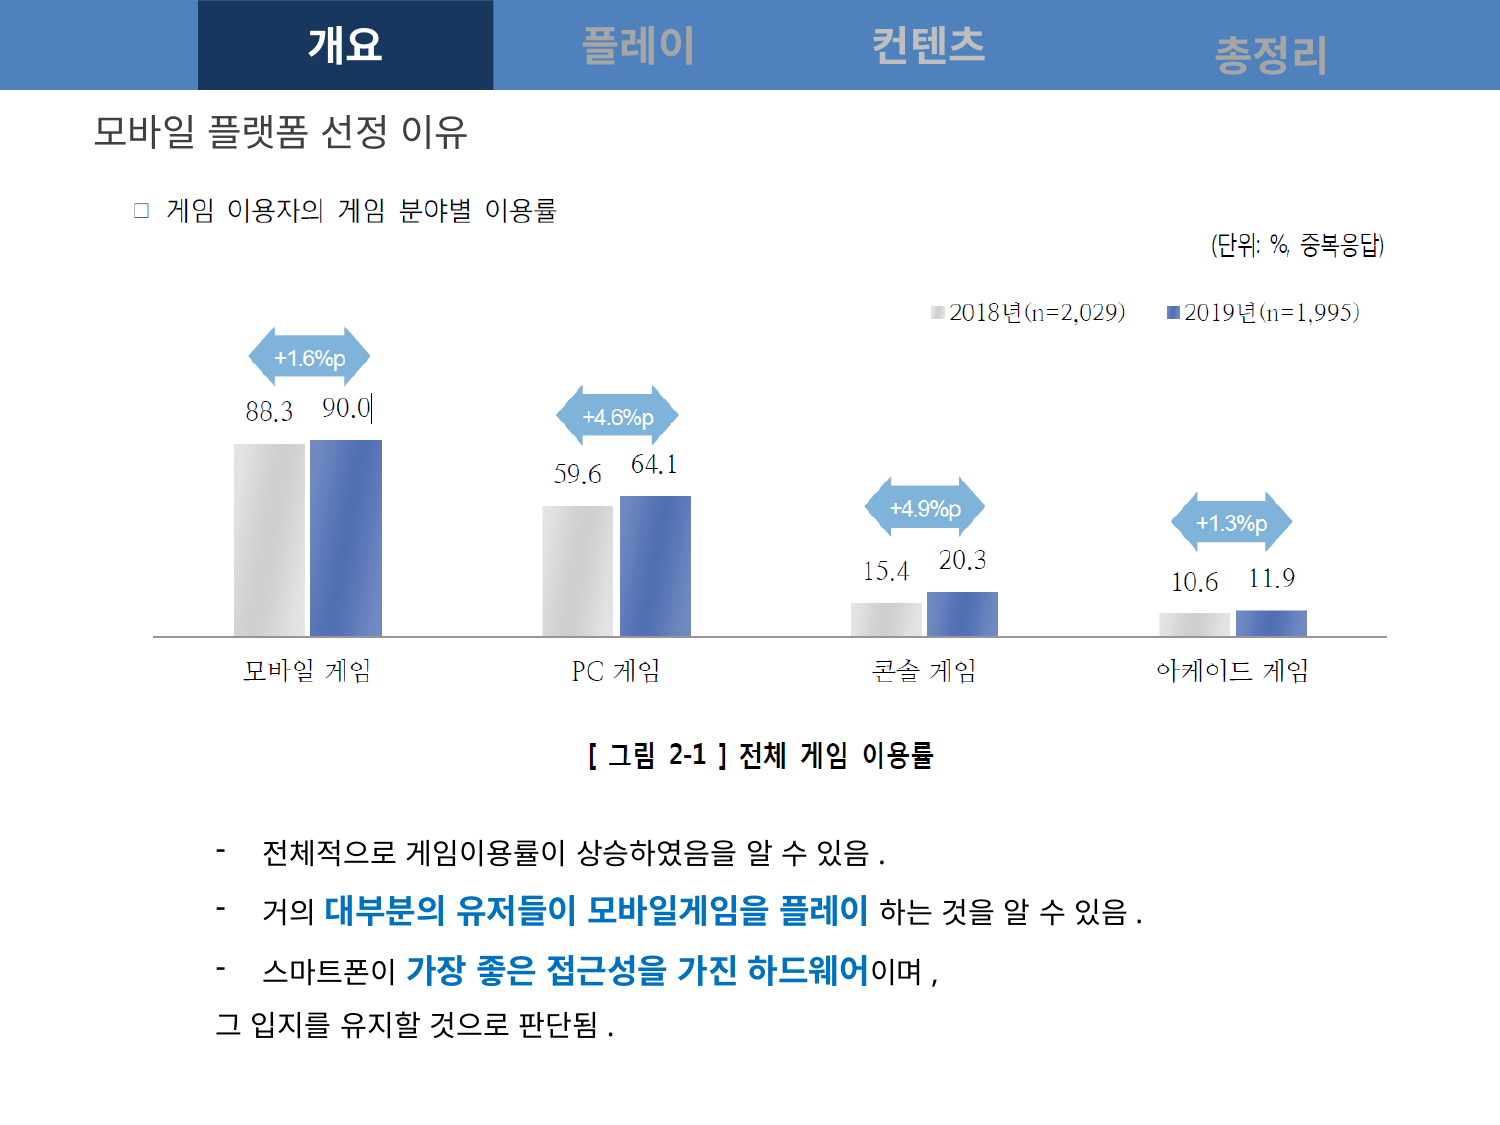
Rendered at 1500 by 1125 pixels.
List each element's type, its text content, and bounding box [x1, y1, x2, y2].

picture [123, 187, 1404, 788]
text_box 전체적으로 게임이용률이 상승하였음을 알 수 있음. 거의 대부분의 유저들이 모바일게임을 플레이 하는 것을 알 수 있음. 스마트폰이 가장 좋은 접근성을 가진 하드웨어이며, 그 입지를 유지할 것으로 판단됨. [201, 810, 1159, 1050]
text_box 모바일 플랫폼 선정 이유 [78, 101, 485, 162]
